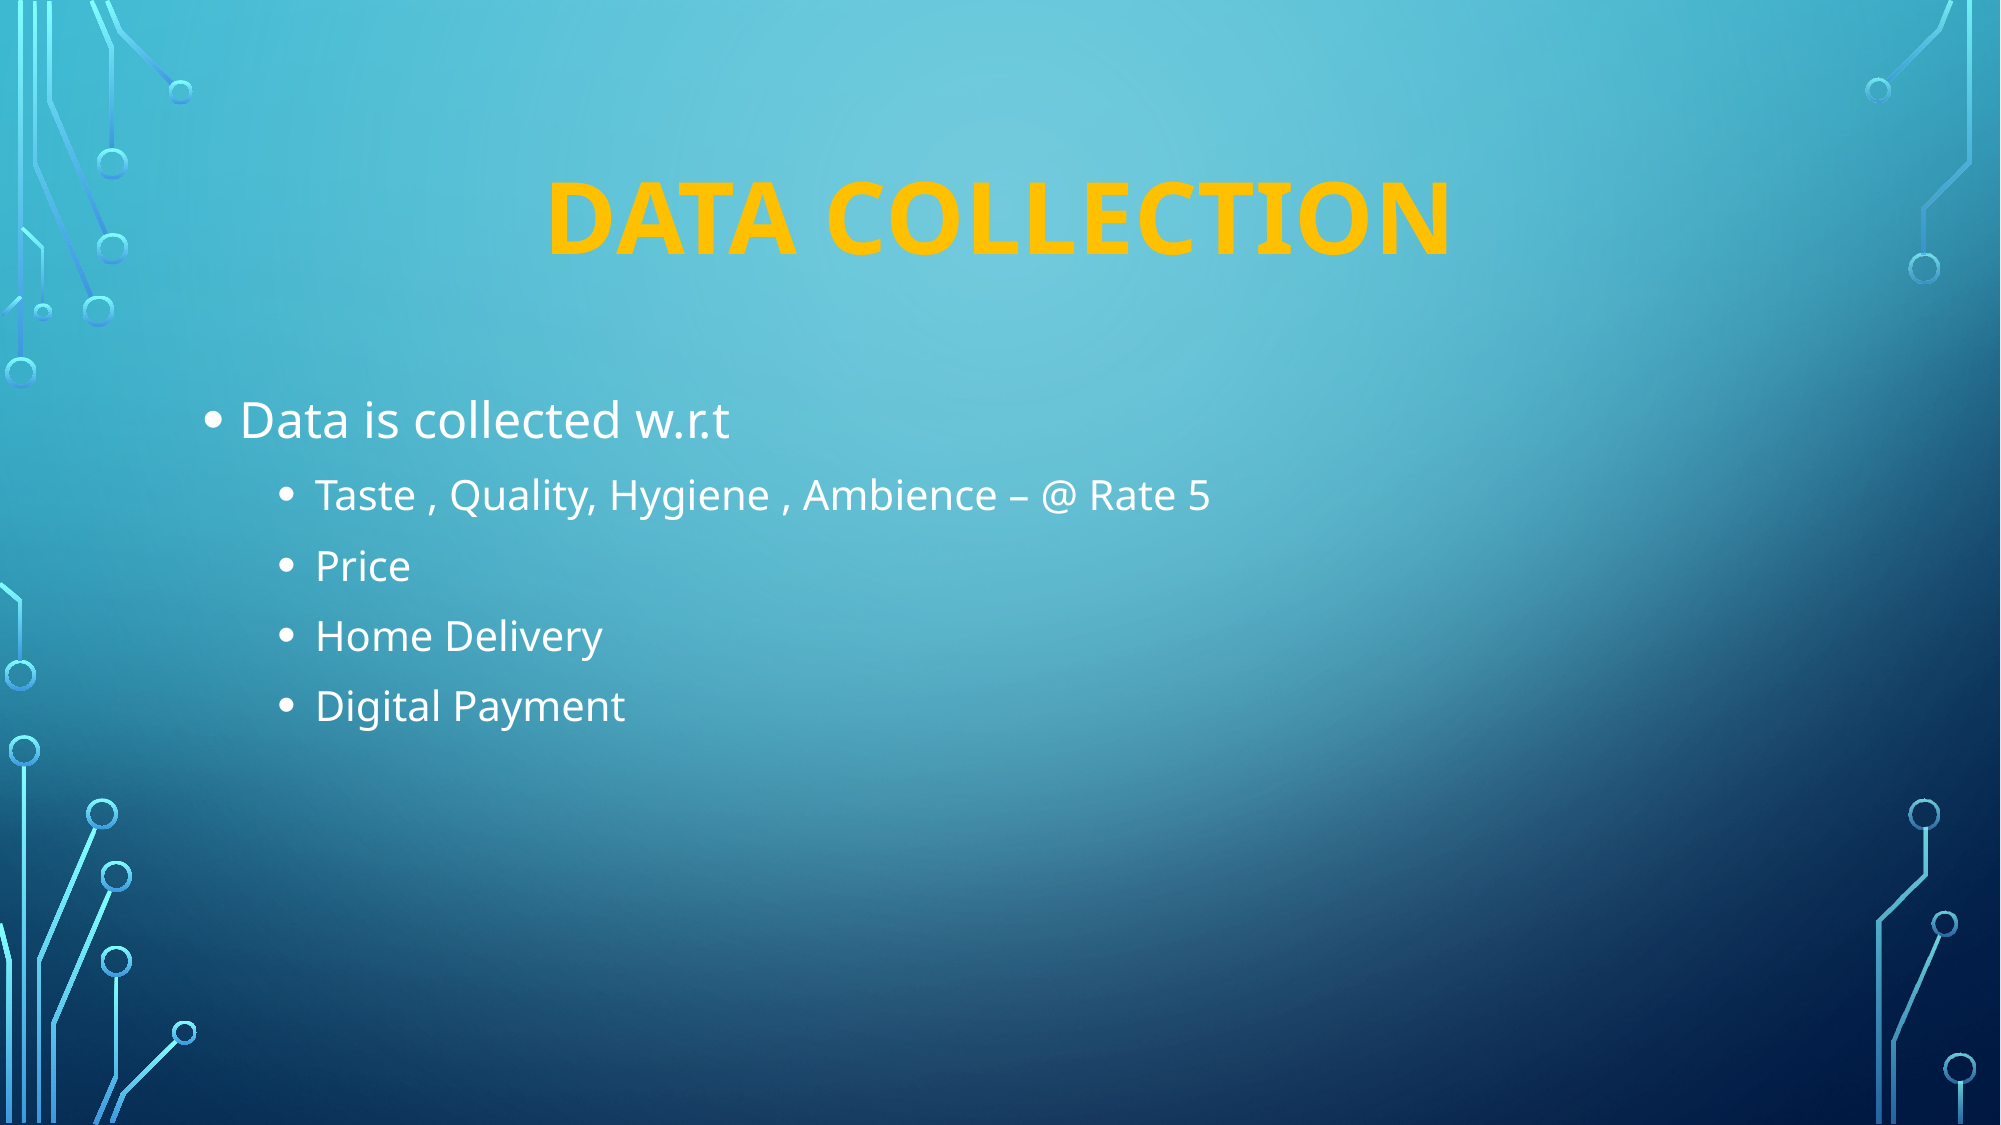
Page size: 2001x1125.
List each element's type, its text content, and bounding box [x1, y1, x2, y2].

list Data is collected w.r.t Taste , Quality, Hygiene , Ambience – @ Rate 5 Price Home Delivery Digital Payment [187, 369, 1813, 950]
title DATA COLLECTION [187, 101, 1813, 344]
